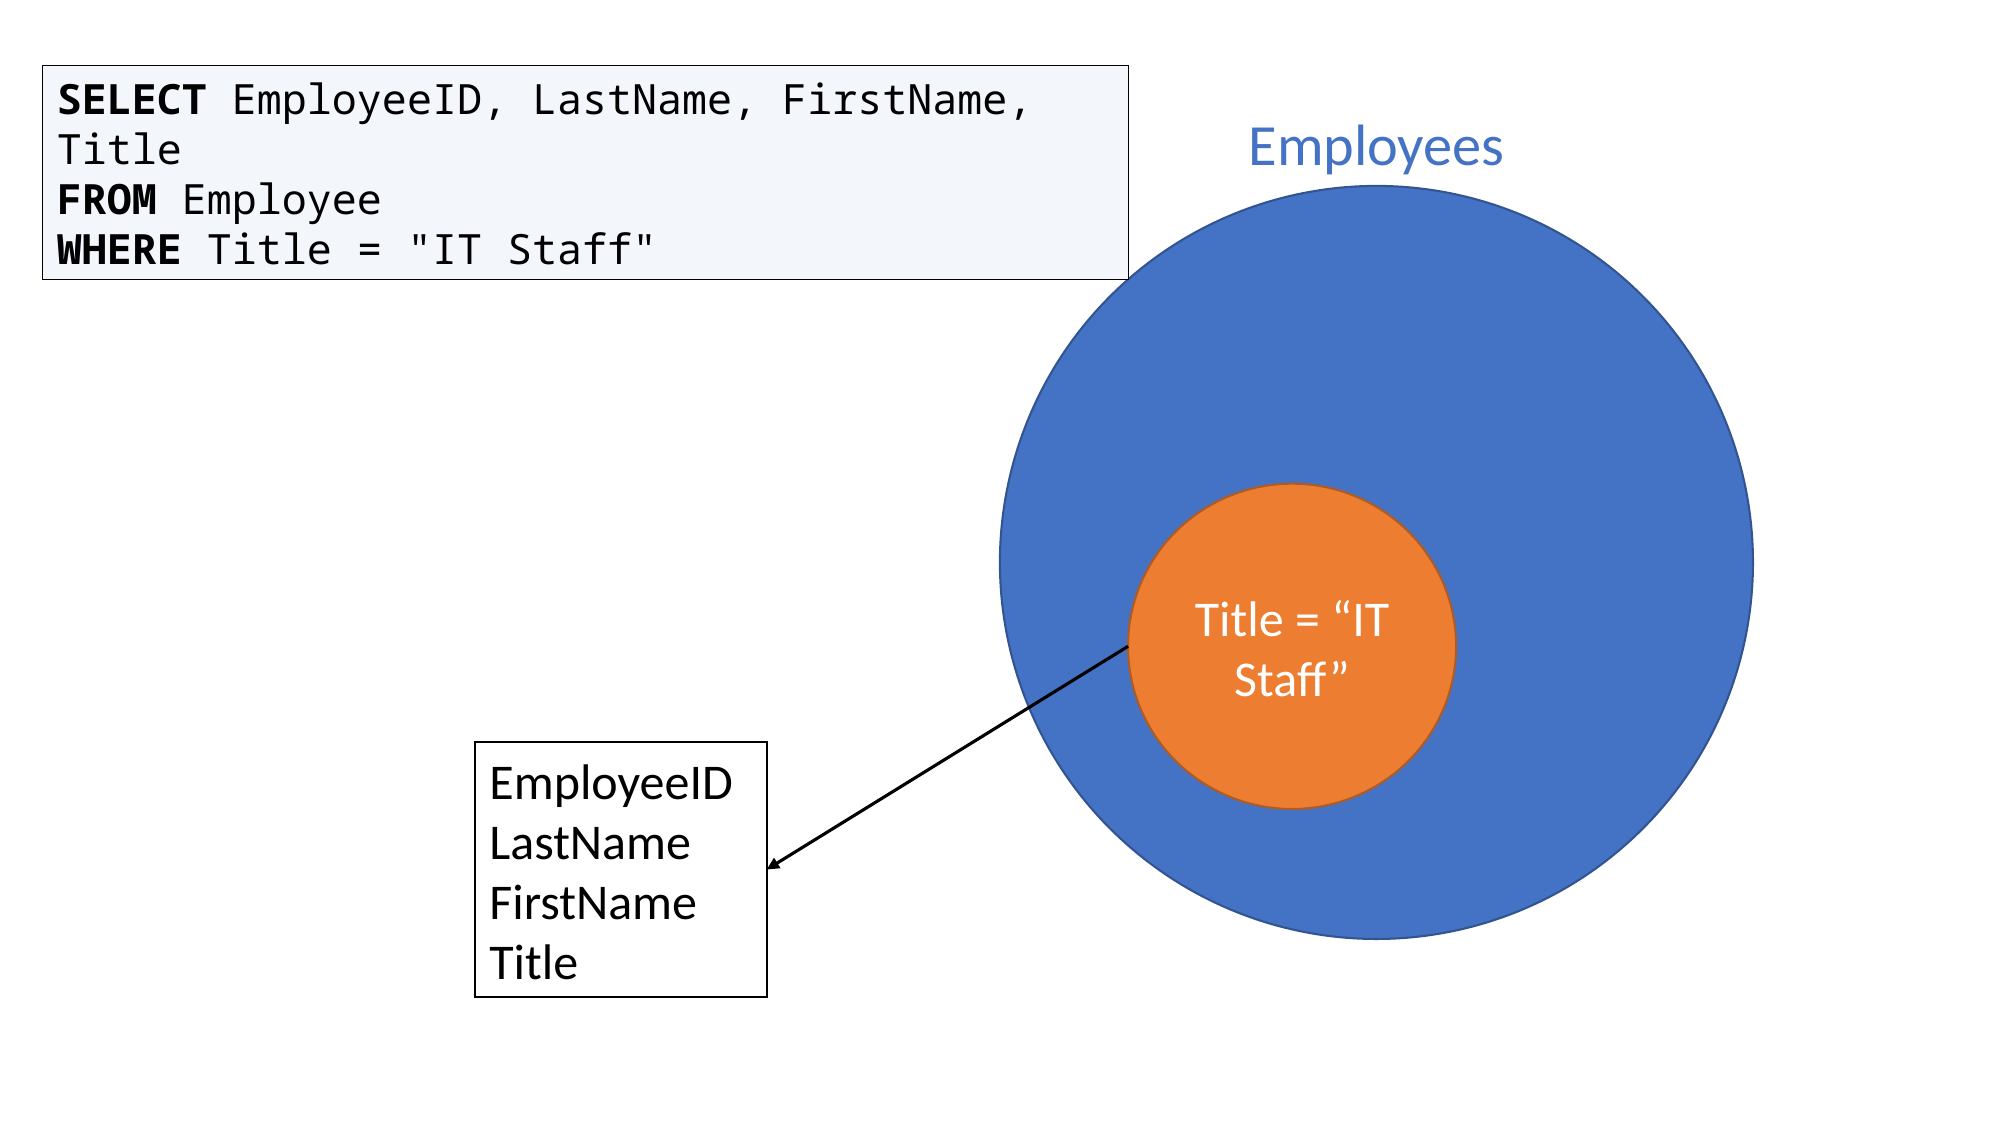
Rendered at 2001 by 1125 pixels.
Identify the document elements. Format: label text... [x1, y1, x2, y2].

text_box Employees [1145, 100, 1608, 185]
text_box [998, 185, 1755, 941]
text_box EmployeeID LastName FirstName Title [474, 741, 768, 998]
text_box Title = “IT Staff” [1127, 482, 1458, 811]
text_box SELECT EmployeeID, LastName, FirstName, Title FROM Employee WHERE Title = "IT Staff" [42, 65, 1129, 280]
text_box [766, 646, 1129, 871]
